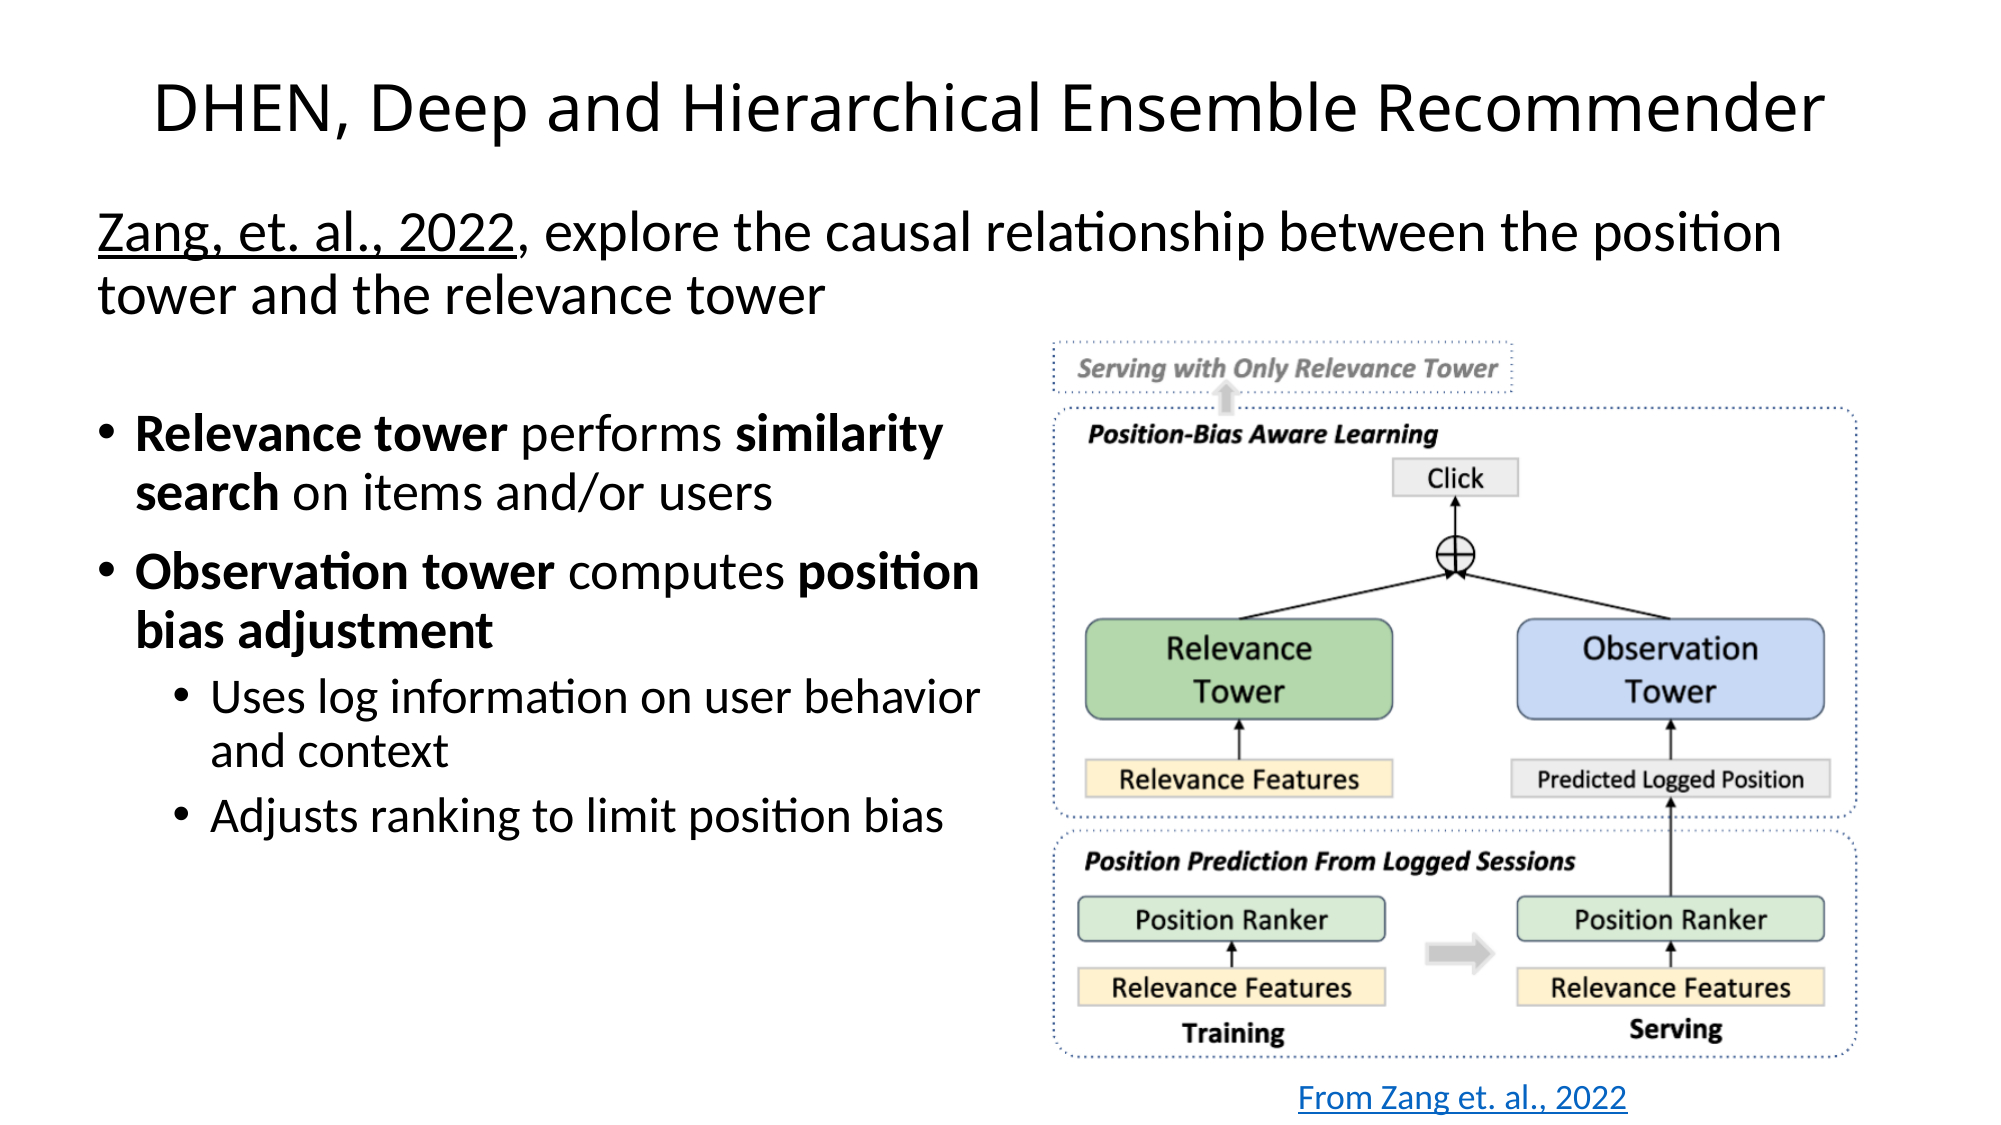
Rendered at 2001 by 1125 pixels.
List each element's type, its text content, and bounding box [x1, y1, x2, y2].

title DHEN, Deep and Hierarchical Ensemble Recommender [137, 59, 1863, 162]
text_box From Zang et. al., 2022 [1230, 1072, 1696, 1125]
picture [1037, 337, 1863, 1072]
list Zang, et. al., 2022, explore the causal relationship between the position tower and the relevance tower [82, 193, 1875, 366]
text_box Relevance tower performs similarity search on items and/or users Observation tower computes position bias adjustment Uses log information on user behavior and context Adjusts ranking to limit position bias [82, 397, 1011, 1024]
